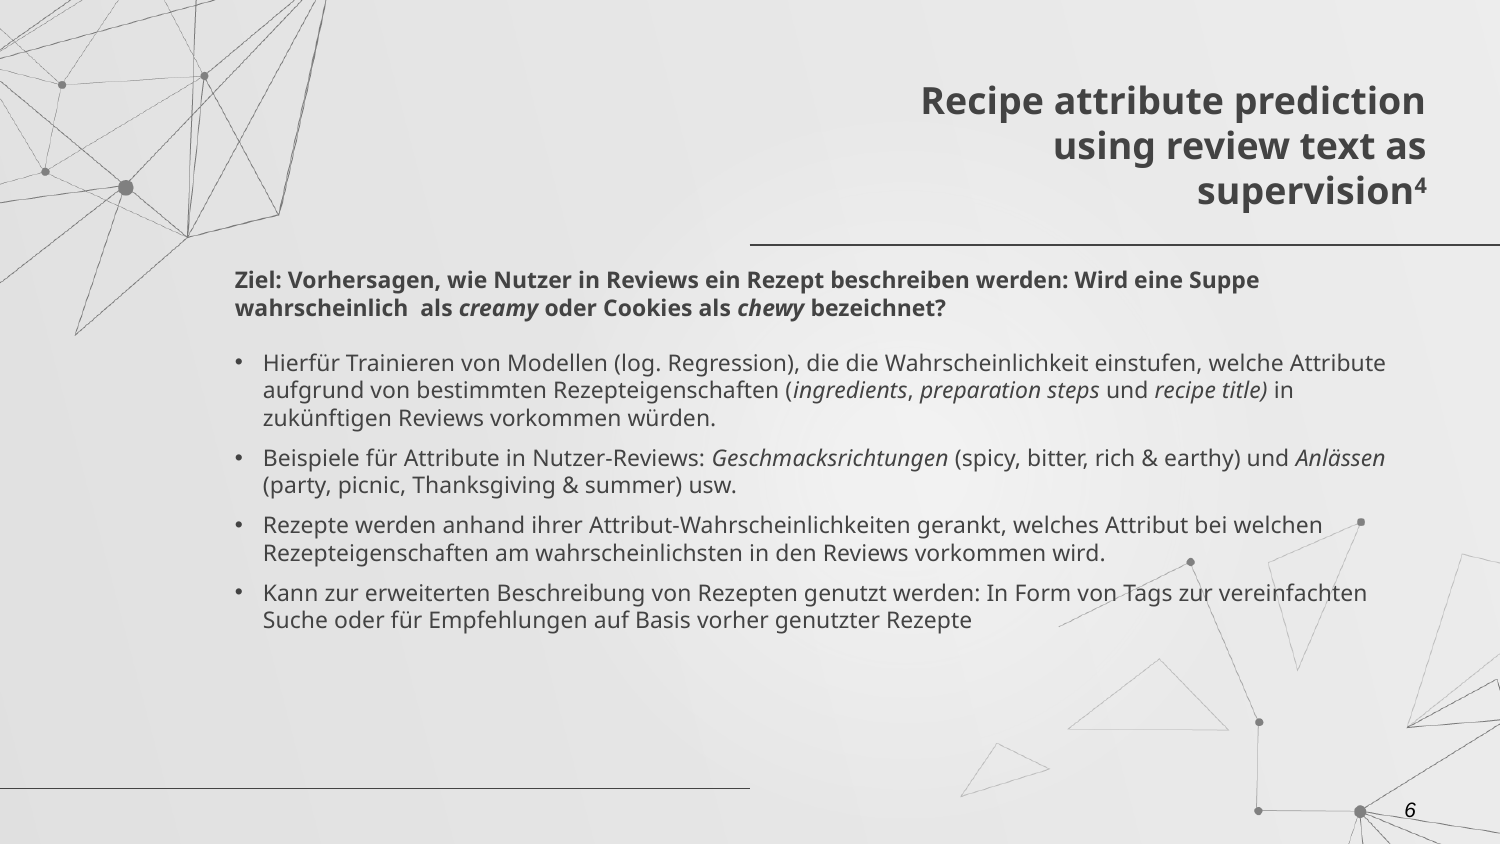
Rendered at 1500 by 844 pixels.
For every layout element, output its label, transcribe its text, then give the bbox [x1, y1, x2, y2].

picture [0, 0, 1500, 844]
title Recipe attribute prediction using review text as supervision4 [813, 110, 1442, 228]
subtitle Ziel: Vorhersagen, wie Nutzer in Reviews ein Rezept beschreiben werden: Wird eine Suppe wahrscheinlich als creamy oder Cookies als chewy bezeichnet? Hierfür Trainieren von Modellen (log. Regression), die die Wahrscheinlichkeit einstufen, welche Attribute aufgrund von bestimmten Rezepteigenschaften (ingredients, preparation steps und recipe title) in zukünftigen Reviews vorkommen würden. Beispiele für Attribute in Nutzer-Reviews: Geschmacksrichtungen (spicy, bitter, rich & earthy) und Anlässen (party, picnic, Thanksgiving & summer) usw. Rezepte werden anhand ihrer Attribut-Wahrscheinlichkeiten gerankt, welches Attribut bei welchen Rezepteigenschaften am wahrscheinlichsten in den Reviews vorkommen wird. Kann zur erweiterten Beschreibung von Rezepten genutzt werden: In Form von Tags zur vereinfachten Suche oder für Empfehlungen auf Basis vorher genutzter Rezepte [219, 251, 1423, 670]
